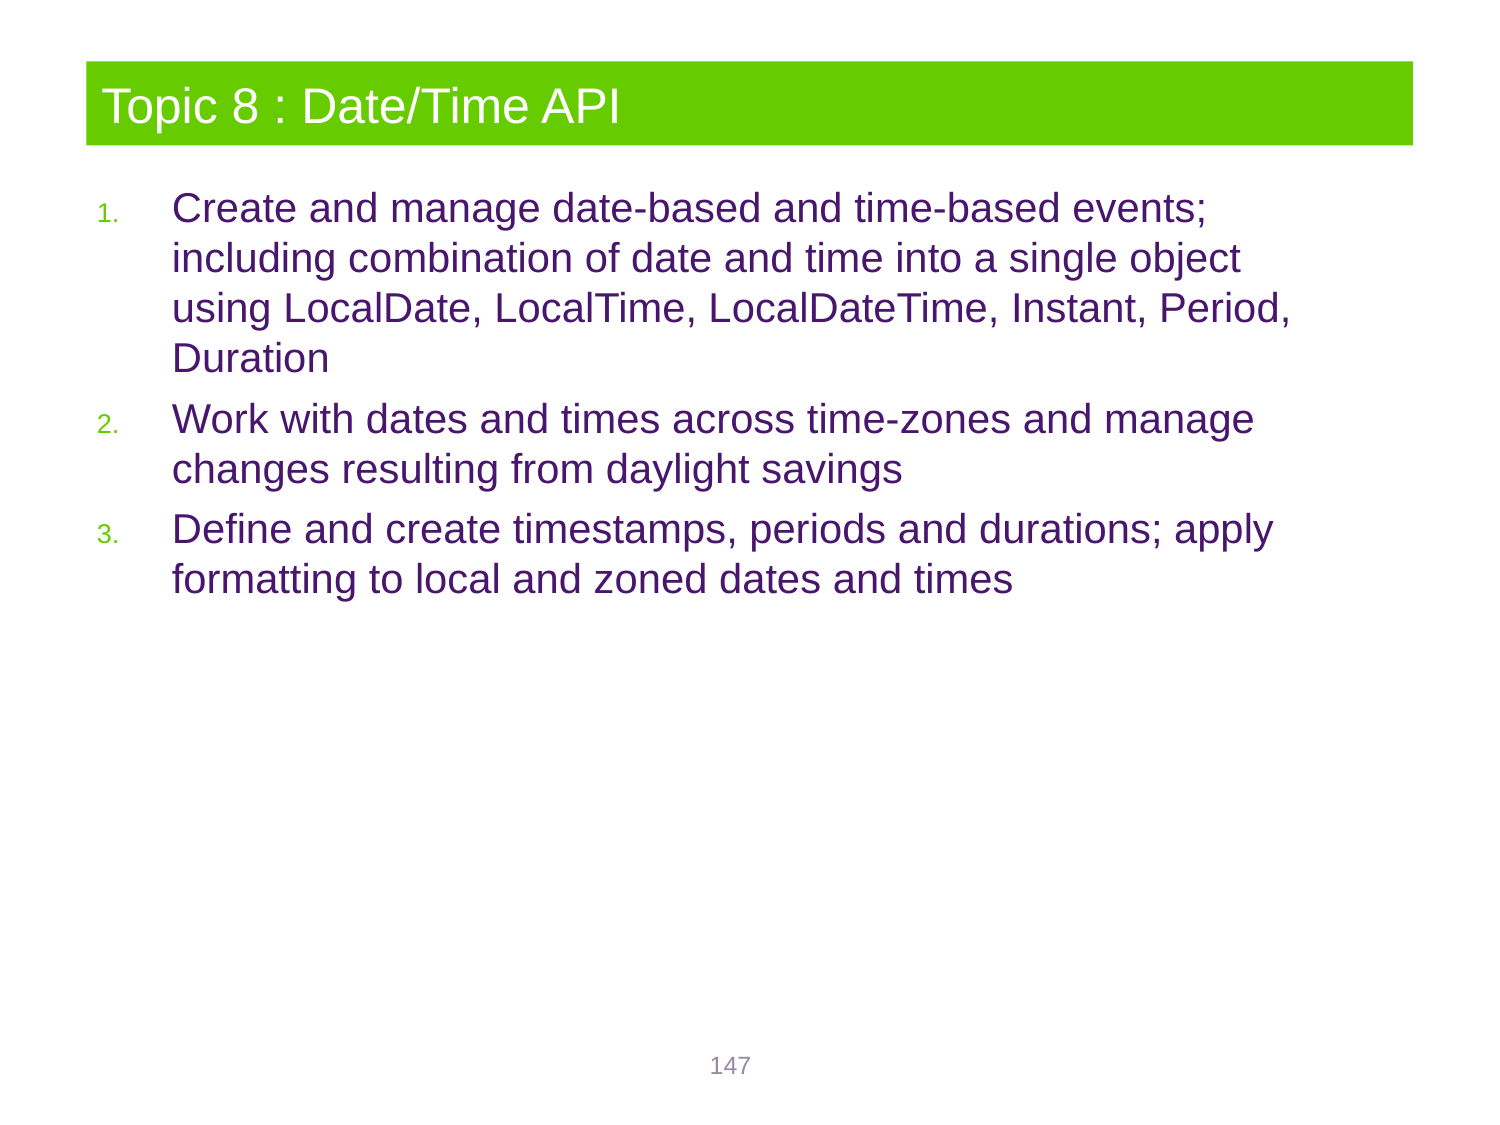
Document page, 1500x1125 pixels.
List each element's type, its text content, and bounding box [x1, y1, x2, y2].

list Create and manage date-based and time-based events; including combination of date and time into a single object using LocalDate, LocalTime, LocalDateTime, Instant, Period, Duration Work with dates and times across time-zones and manage changes resulting from daylight savings Define and create timestamps, periods and durations; apply formatting to local and zoned dates and times [82, 173, 1345, 974]
title Topic 8 : Date/Time API [85, 60, 1414, 146]
